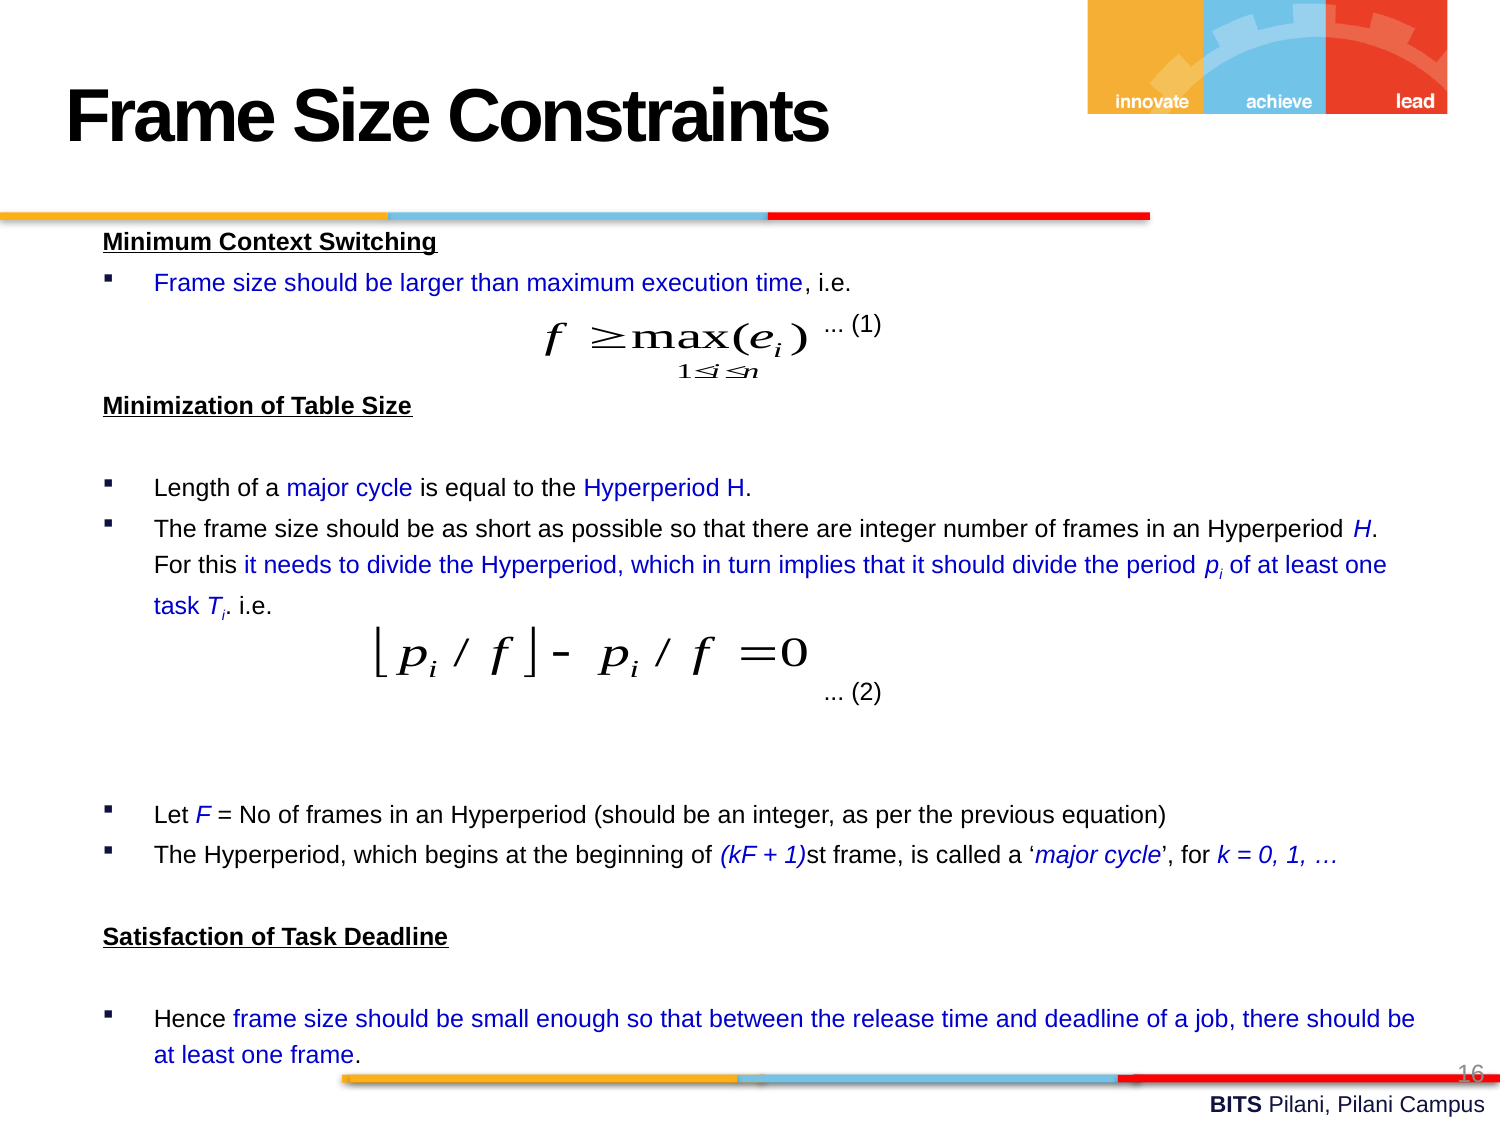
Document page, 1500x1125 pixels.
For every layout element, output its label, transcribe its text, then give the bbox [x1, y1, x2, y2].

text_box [524, 312, 819, 388]
list Minimum Context Switching Frame size should be larger than maximum execution time, i.e. ... (1) Minimization of Table Size Length of a major cycle is equal to the Hyperperiod H. The frame size should be as short as possible so that there are integer number of frames in an Hyperperiod H. For this it needs to divide the Hyperperiod, which in turn implies that it should divide the period pi of at least one task Ti. i.e. ... (2) Let F = No of frames in an Hyperperiod (should be an integer, as per the previous equation) The Hyperperiod, which begins at the beginning of (kF + 1)st frame, is called a ‘major cycle’, for k = 0, 1, … Satisfaction of Task Deadline Hence frame size should be small enough so that between the release time and deadline of a job, there should be at least one frame. [87, 212, 1438, 1088]
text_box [362, 624, 820, 688]
picture [1087, 0, 1448, 114]
slide_number 16 [1149, 1042, 1500, 1103]
list Frame Size Constraints [50, 24, 1088, 213]
